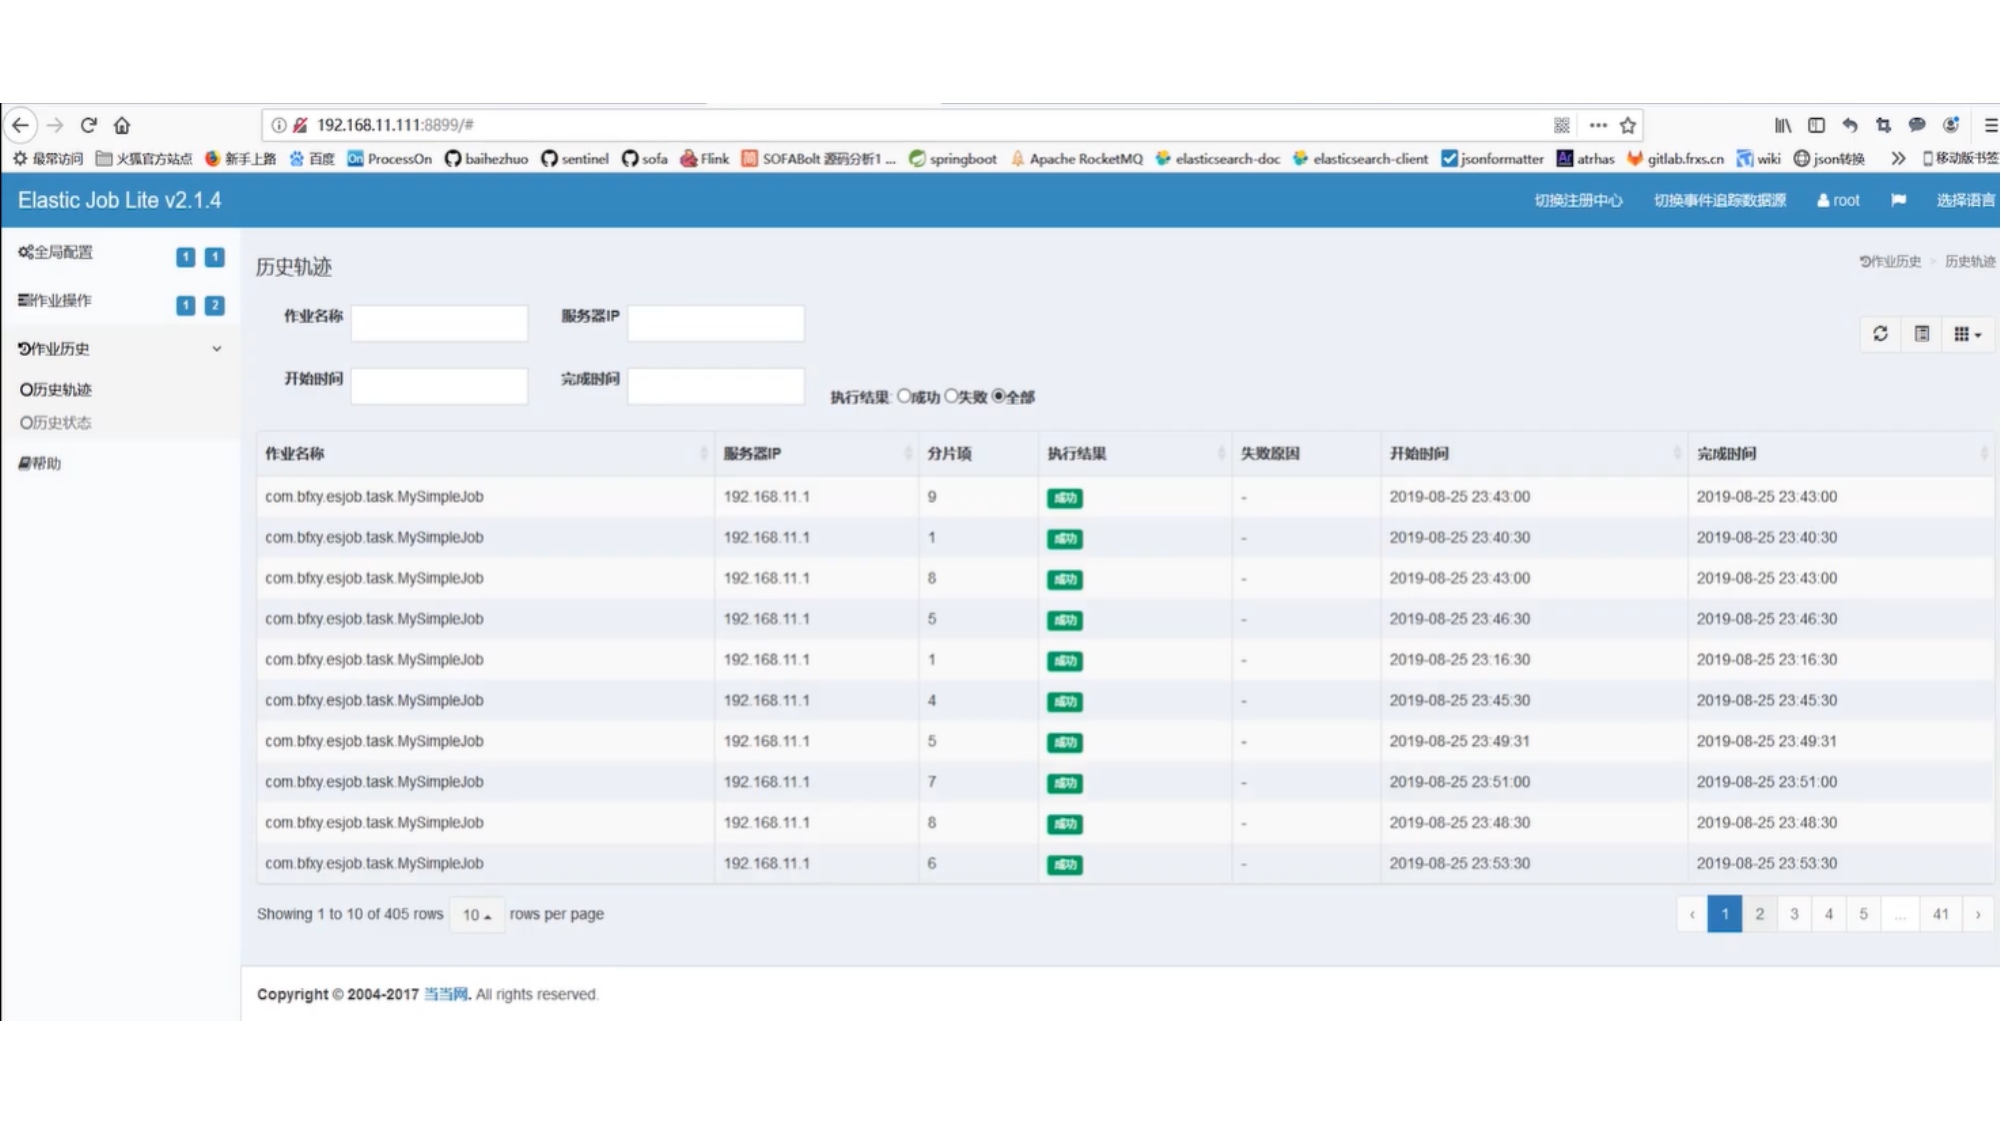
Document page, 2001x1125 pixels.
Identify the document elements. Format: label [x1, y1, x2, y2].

picture [0, 103, 2000, 1021]
